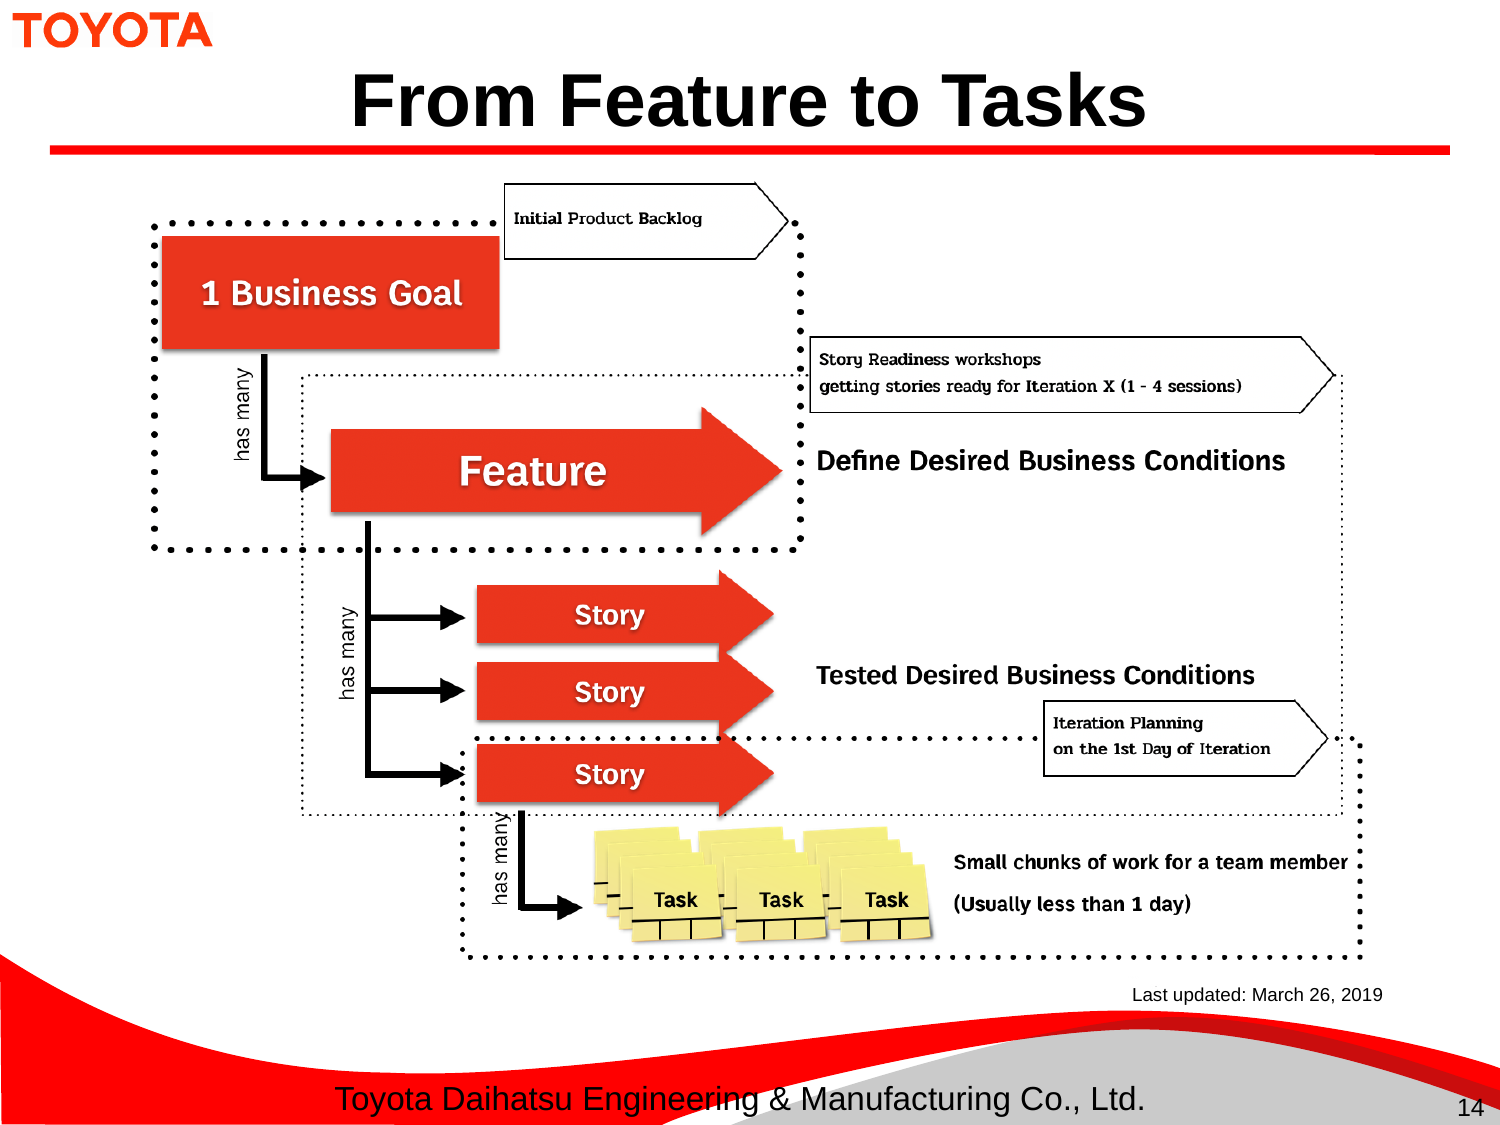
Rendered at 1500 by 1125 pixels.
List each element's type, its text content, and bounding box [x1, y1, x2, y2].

picture [133, 164, 1388, 1000]
text_box Last updated: March 26, 2019 [1011, 974, 1398, 1013]
title From Feature to Tasks [75, 31, 1425, 161]
slide_number 14 [1149, 1084, 1500, 1125]
picture [12, 12, 213, 48]
